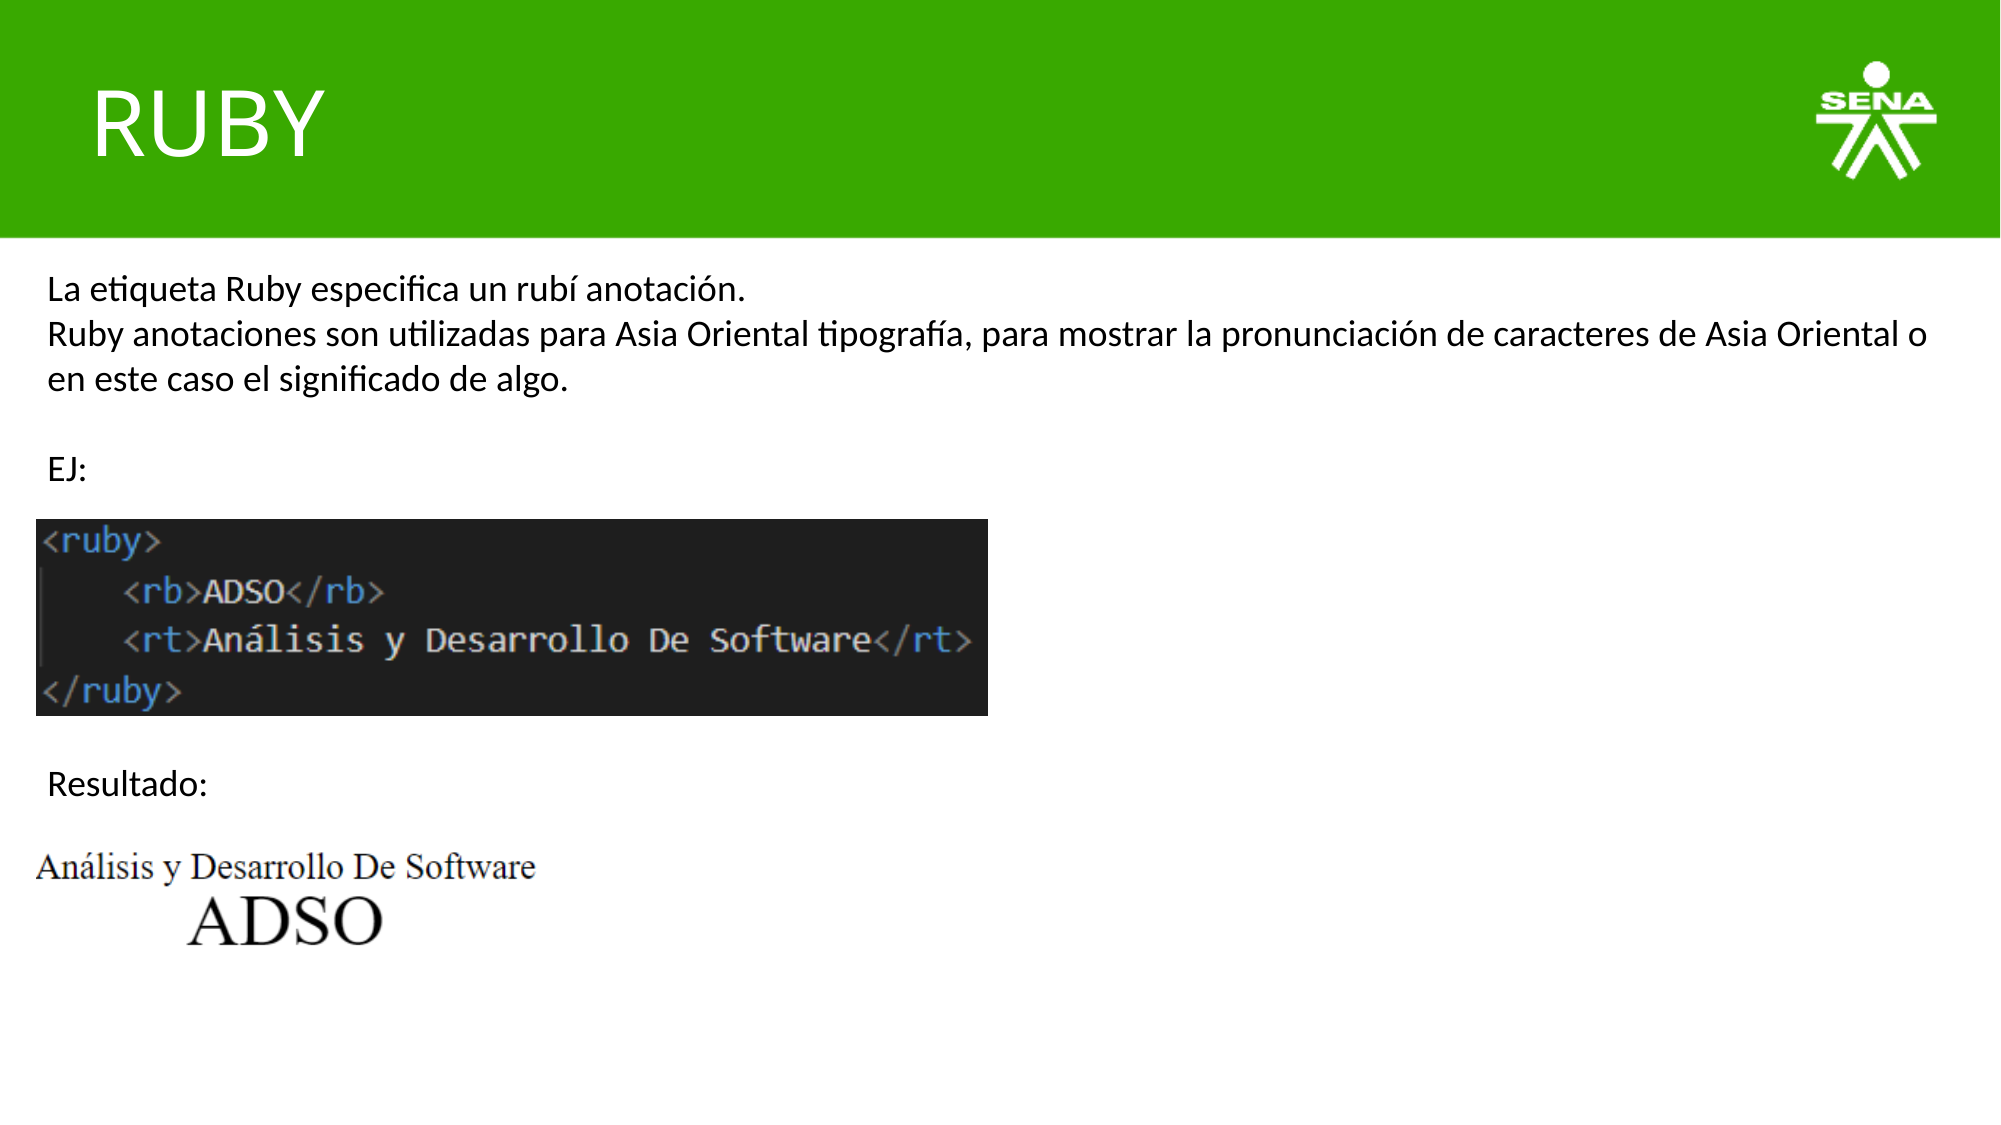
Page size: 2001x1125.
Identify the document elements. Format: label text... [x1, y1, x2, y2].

picture [0, 0, 2001, 1125]
title RUBY [74, 18, 1800, 236]
text_box La etiqueta Ruby especifica un rubí anotación. Ruby anotaciones son utilizadas para Asia Oriental tipografía, para mostrar la pronunciación de caracteres de Asia Oriental o en este caso el significado de algo. EJ: Resultado: [32, 256, 1964, 947]
